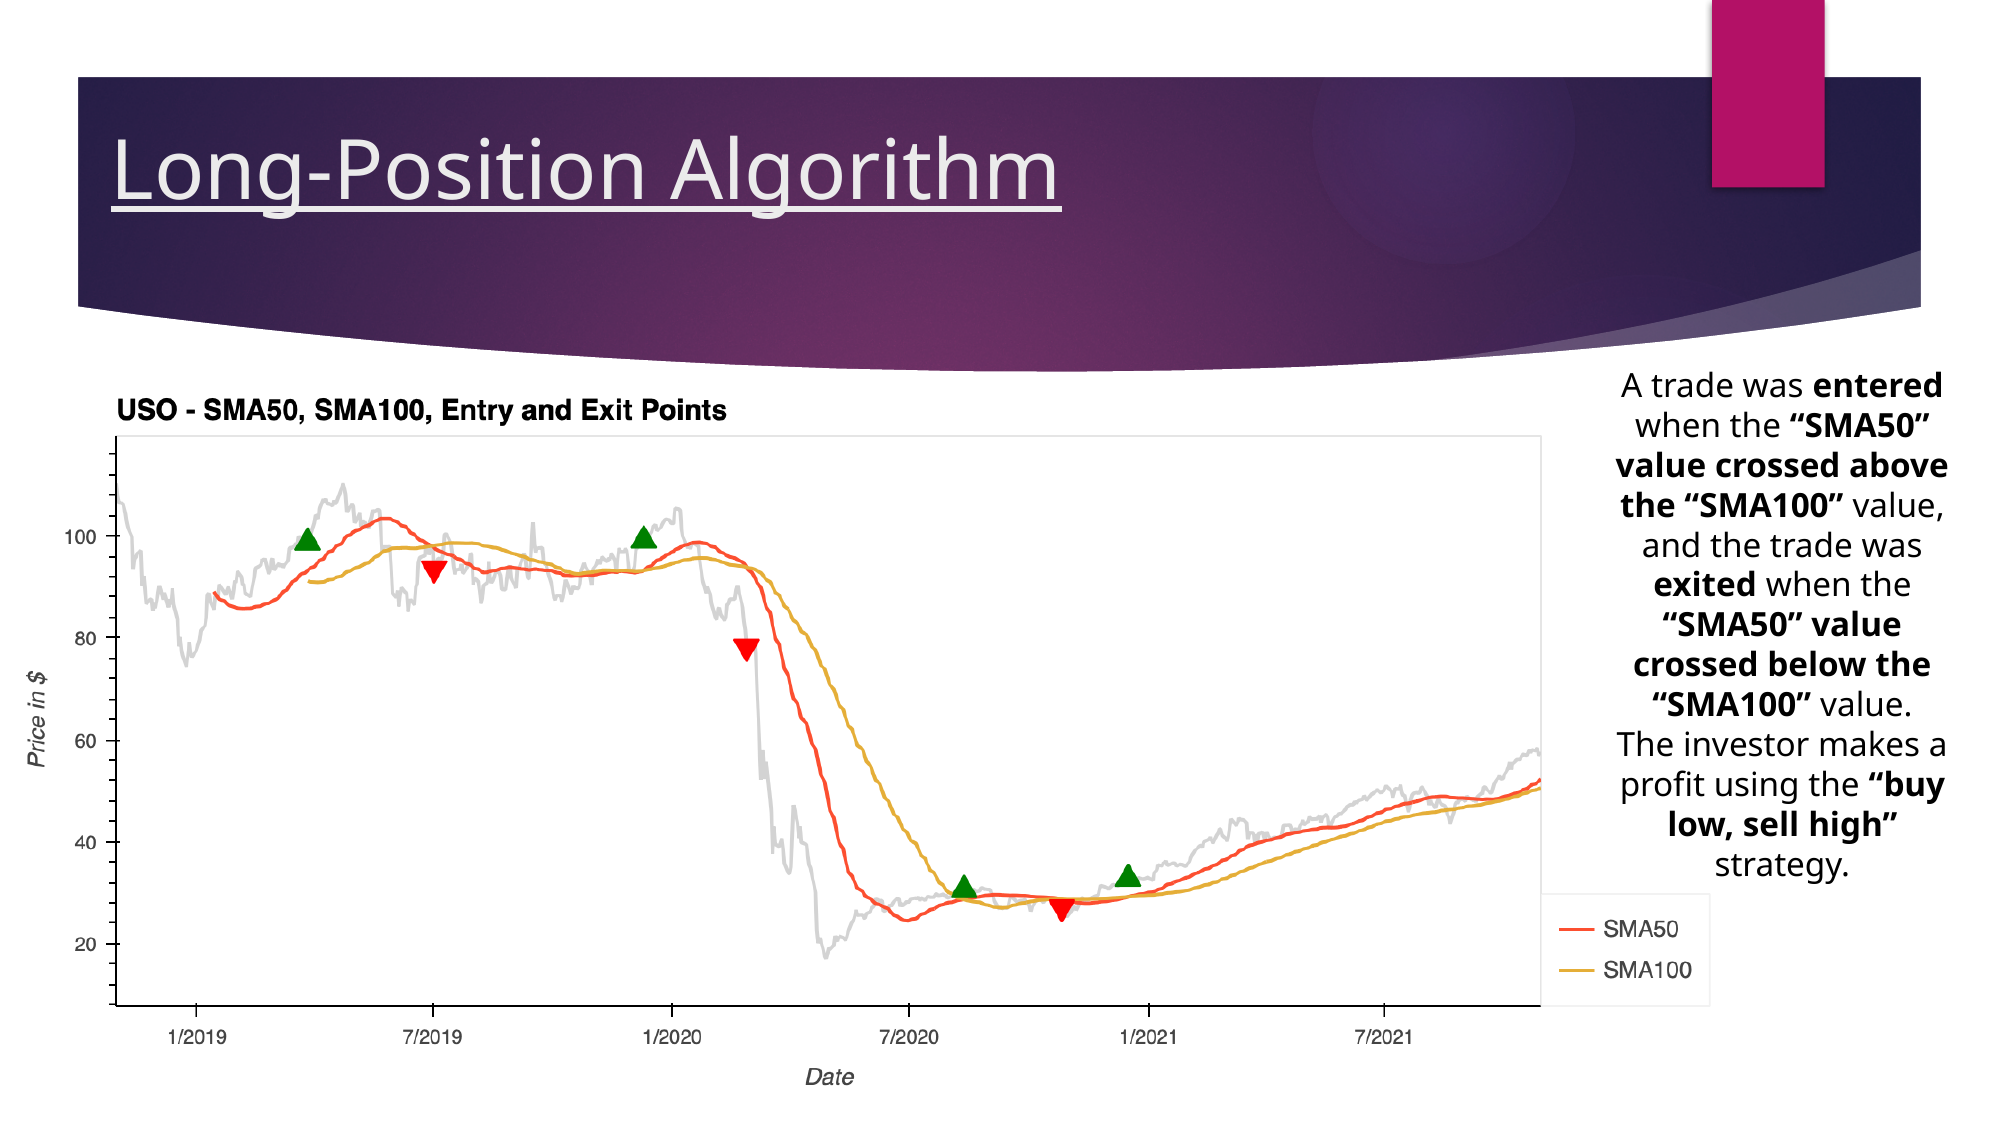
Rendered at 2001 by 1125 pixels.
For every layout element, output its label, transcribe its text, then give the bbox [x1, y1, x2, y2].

text_box A trade was entered when the “SMA50” value crossed above the “SMA100” value, and the trade was exited when the “SMA50” value crossed below the “SMA100” value. The investor makes a profit using the “buy low, sell high” strategy. [1598, 356, 1967, 971]
picture [17, 381, 1798, 1094]
title Long-Position Algorithm [95, 116, 1714, 315]
